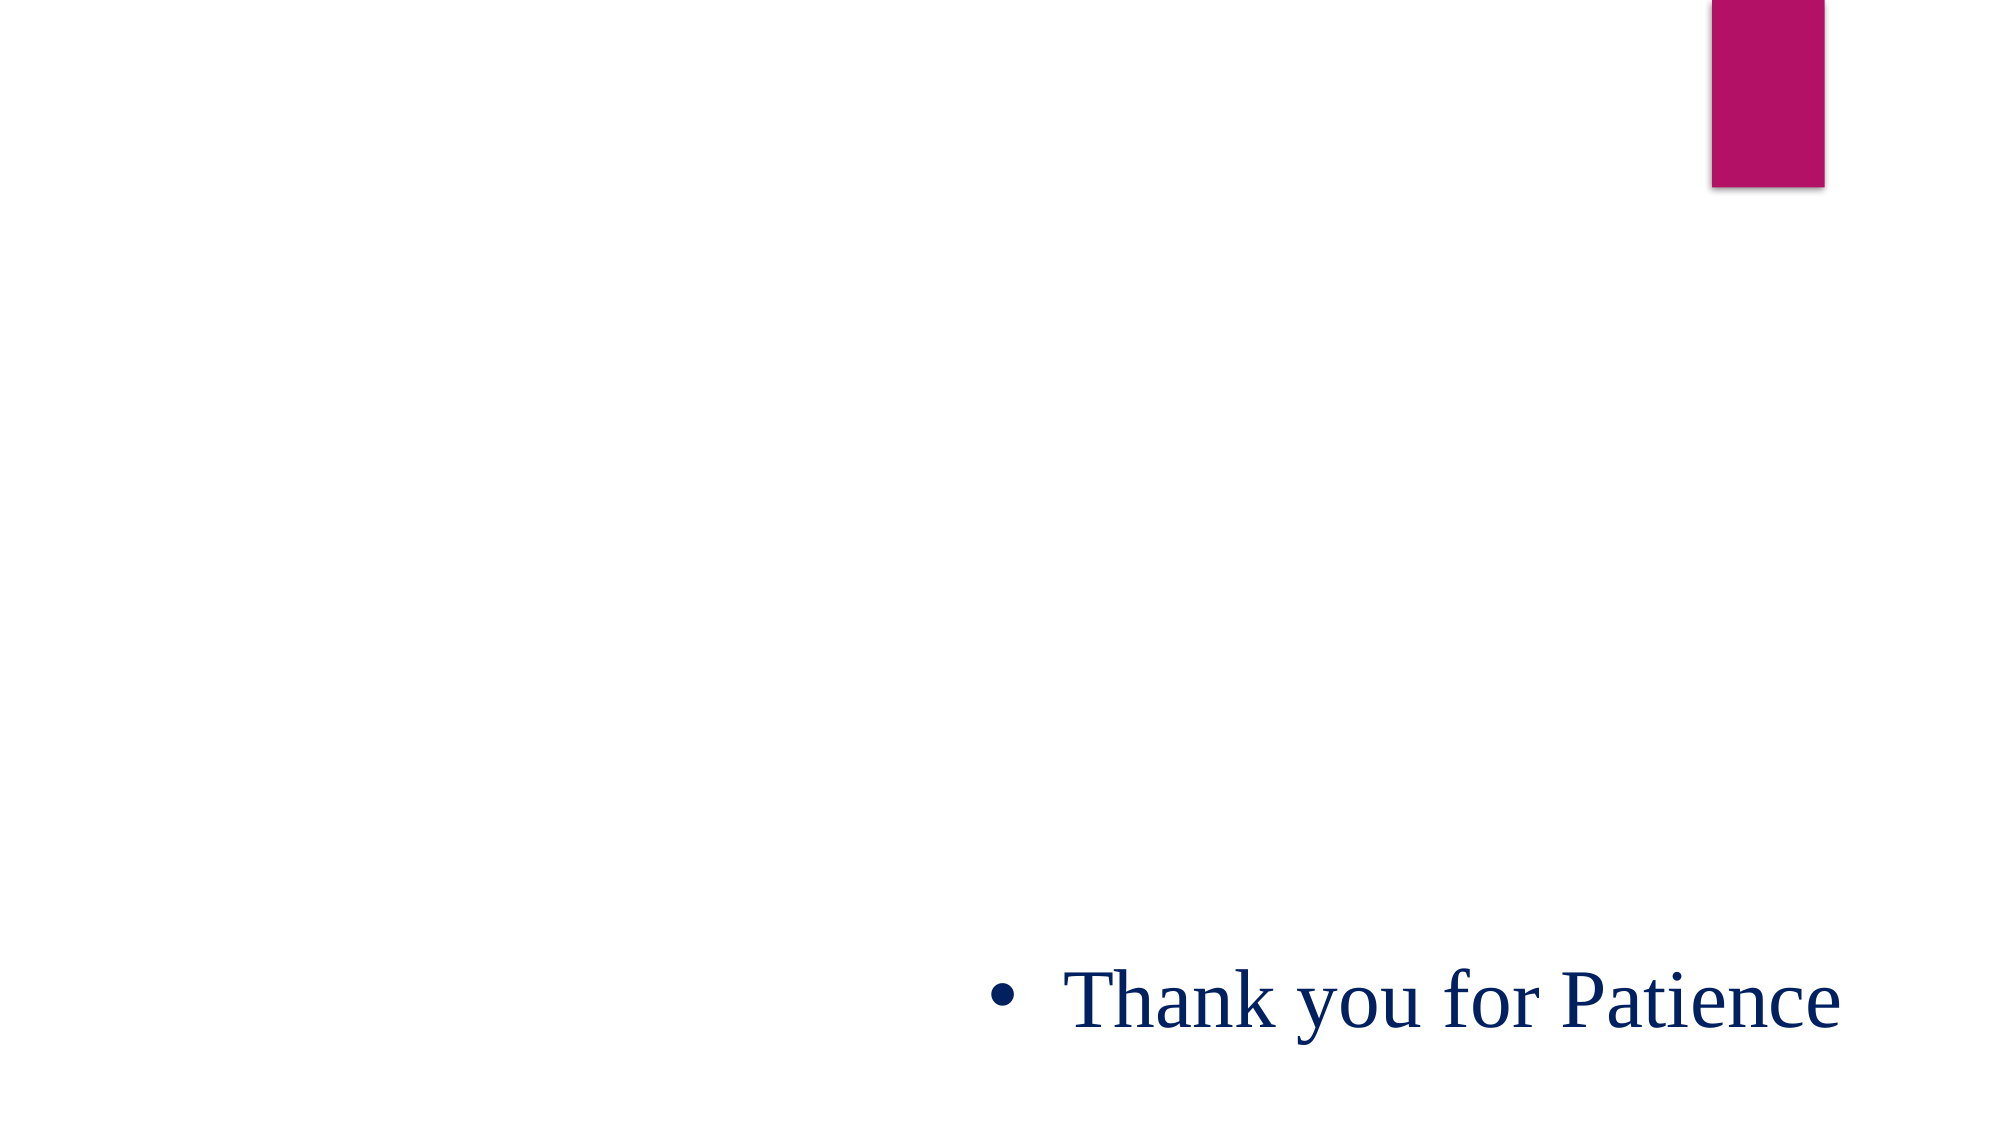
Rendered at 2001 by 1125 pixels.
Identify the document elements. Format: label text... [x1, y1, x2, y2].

title Thank you for Patience [973, 885, 2000, 1103]
